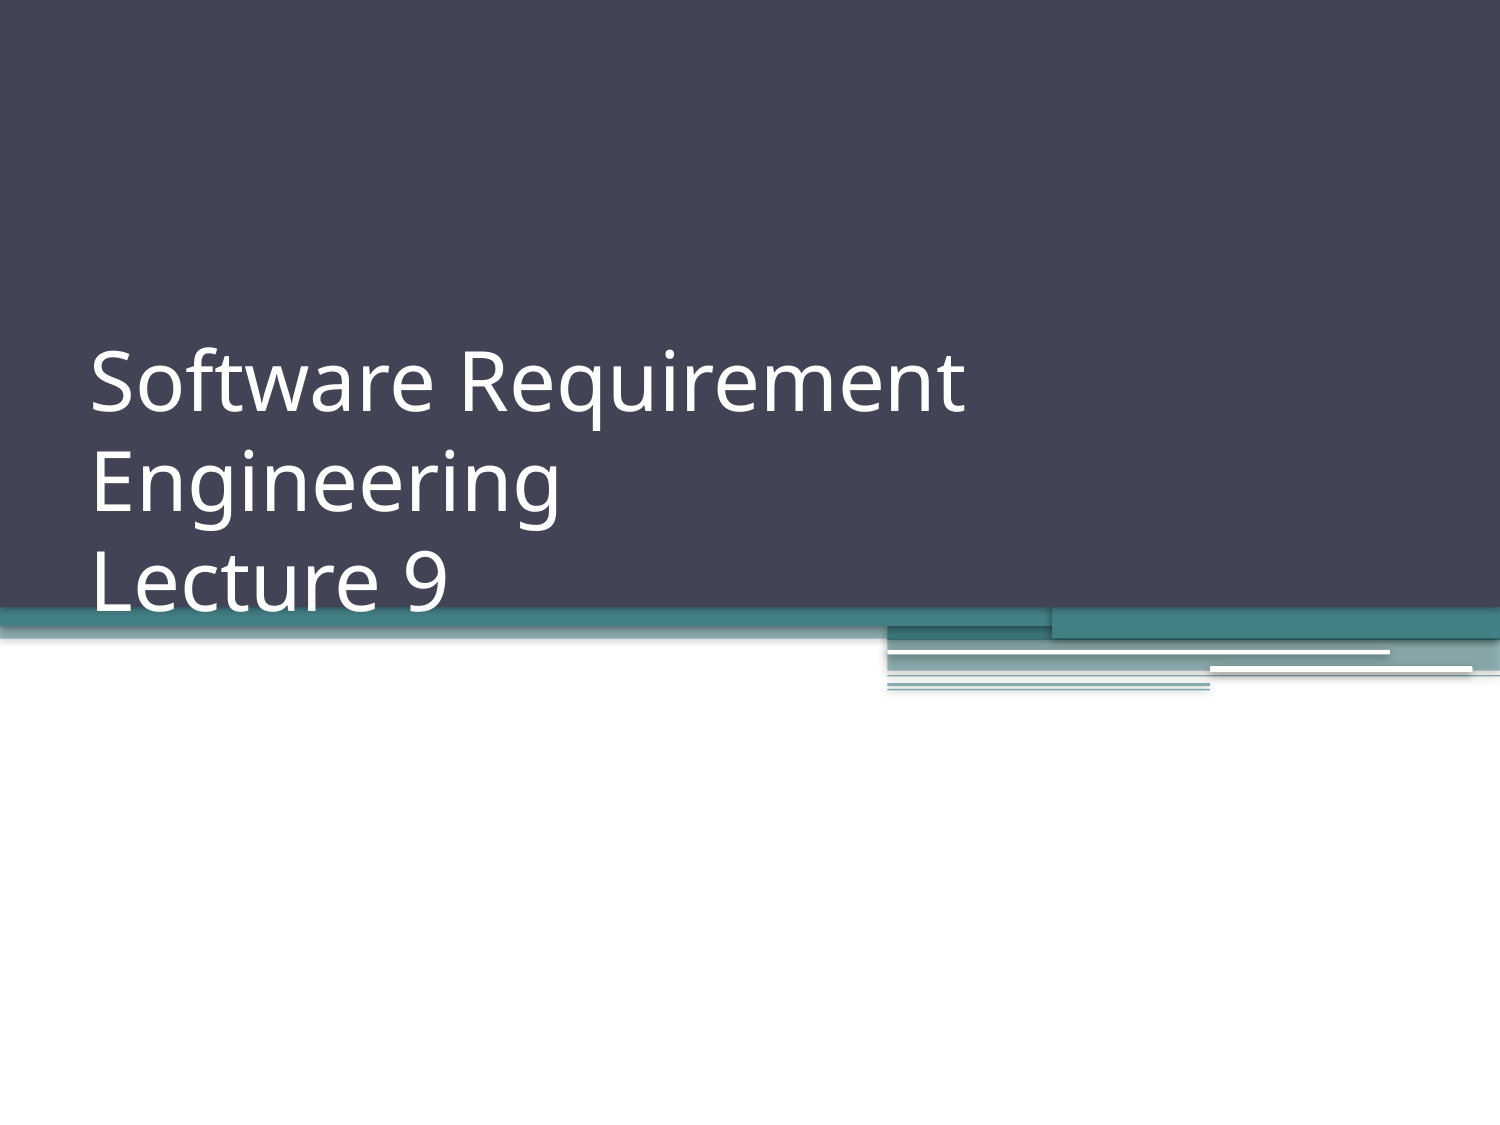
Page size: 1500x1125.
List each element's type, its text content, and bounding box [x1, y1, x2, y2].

title Software Requirement Engineering Lecture 9 [75, 394, 1463, 636]
